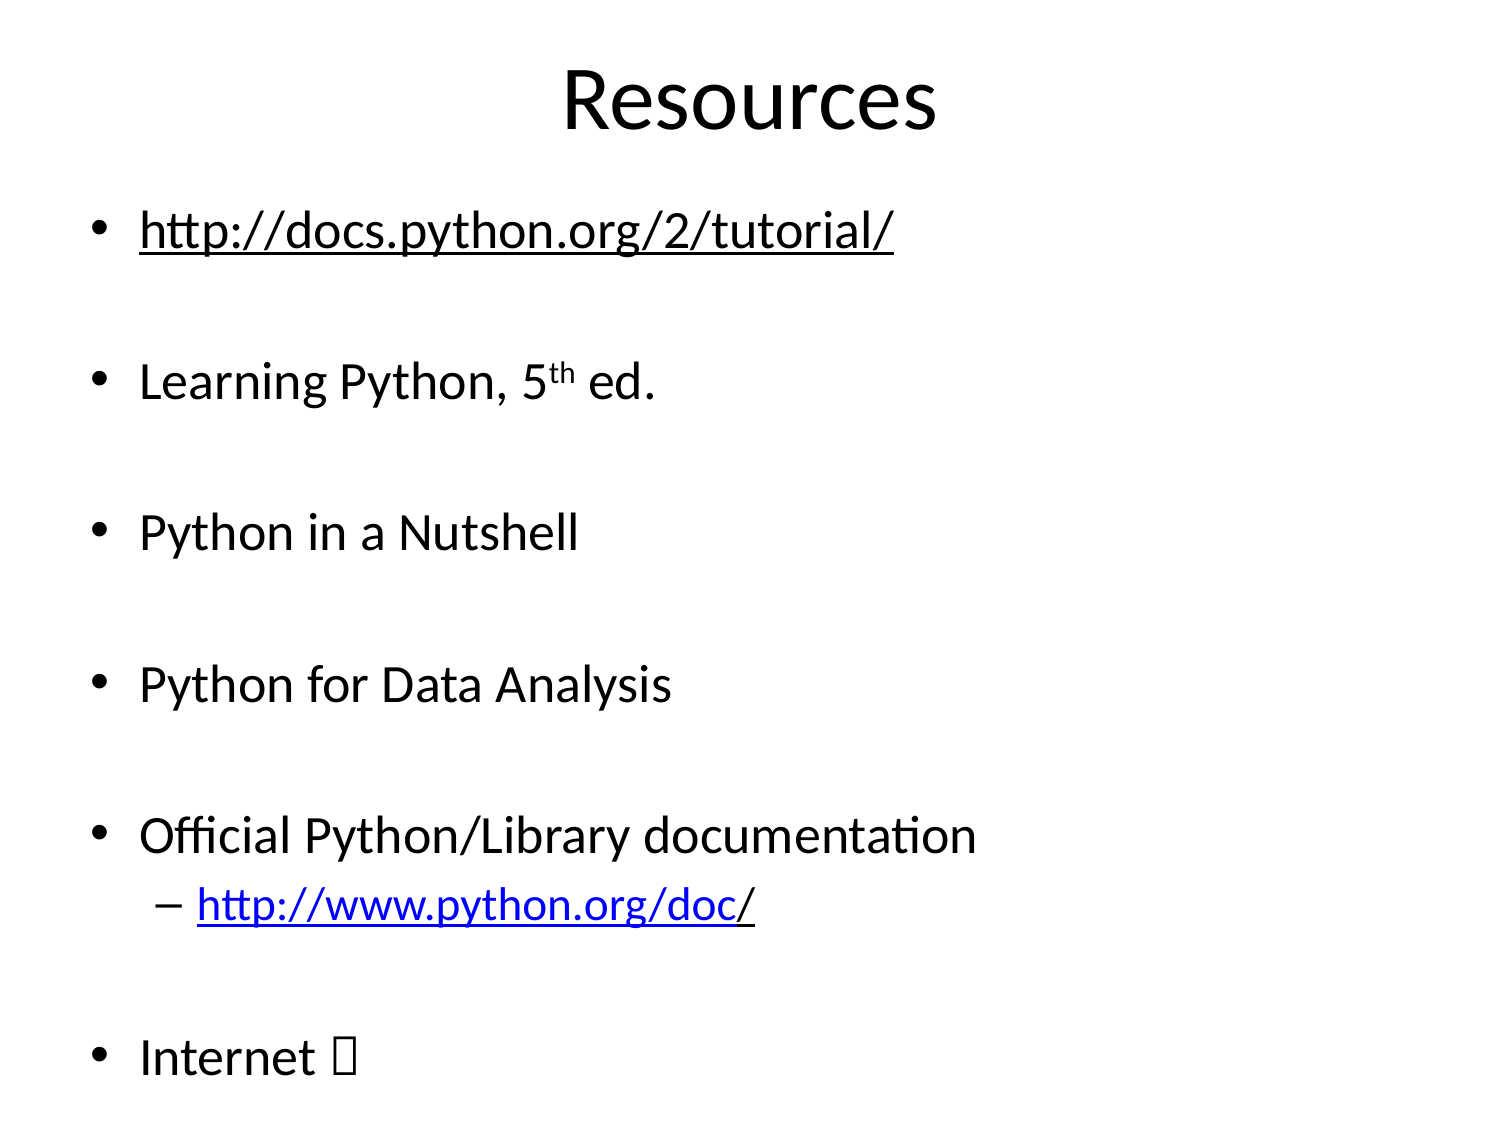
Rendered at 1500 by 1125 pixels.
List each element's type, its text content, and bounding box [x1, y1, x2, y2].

list http://docs.python.org/2/tutorial/ Learning Python, 5th ed. Python in a Nutshell Python for Data Analysis Official Python/Library documentation http://www.python.org/doc/ Internet  [75, 186, 1425, 1104]
title Resources [75, 0, 1425, 186]
